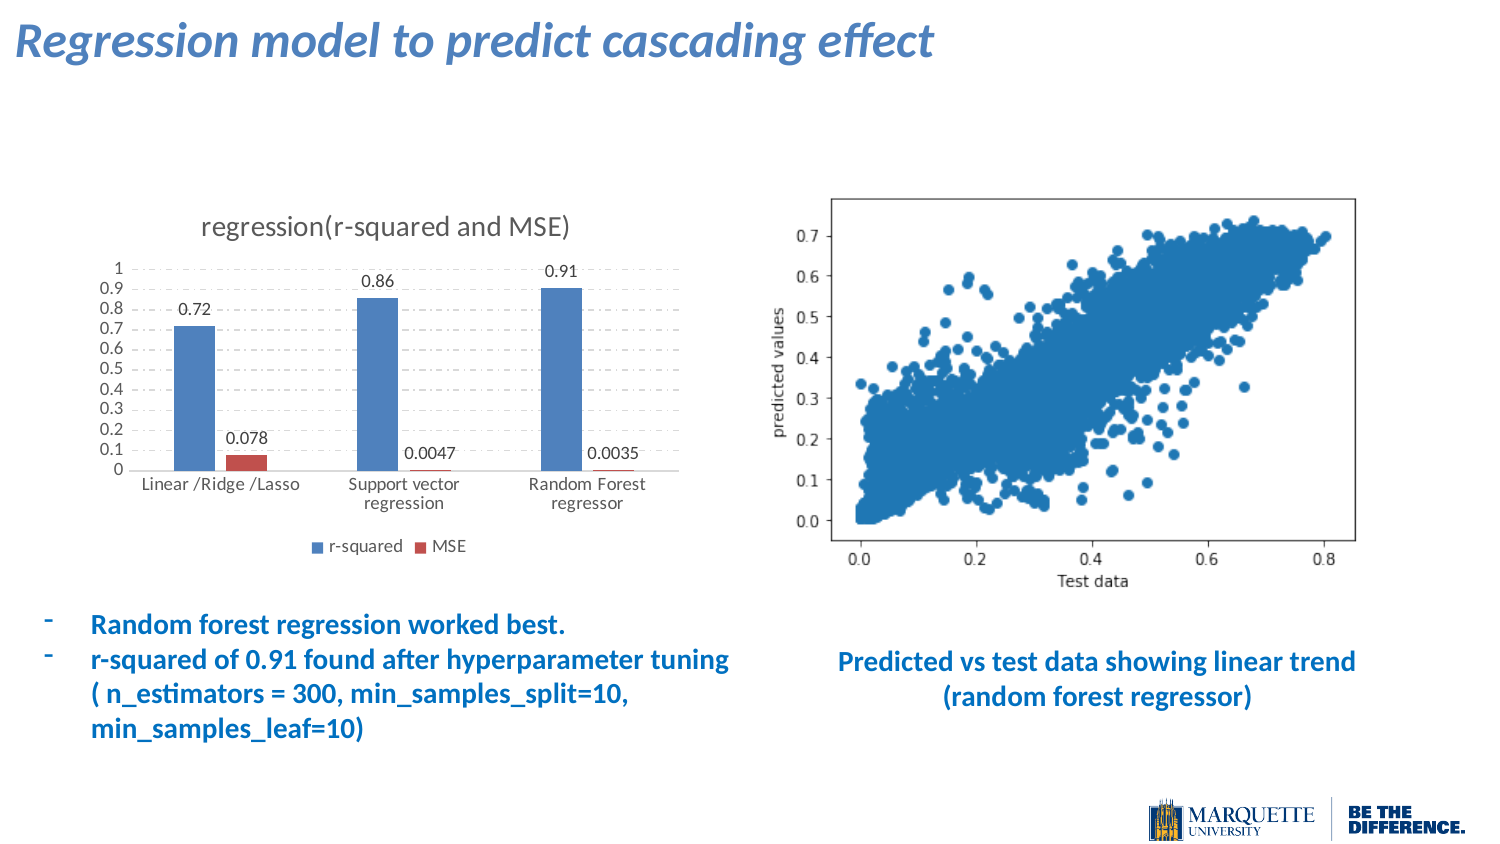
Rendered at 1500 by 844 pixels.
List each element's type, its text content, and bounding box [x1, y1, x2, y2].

text_box Predicted vs test data showing linear trend (random forest regressor) [778, 634, 1417, 720]
chart [87, 189, 692, 564]
picture [762, 189, 1367, 600]
picture [1149, 797, 1465, 841]
text_box Random forest regression worked best. r-squared of 0.91 found after hyperparameter tuning ( n_estimators = 300, min_samples_split=10, min_samples_leaf=10) [29, 597, 750, 753]
title Regression model to predict cascading effect [0, 0, 1500, 113]
